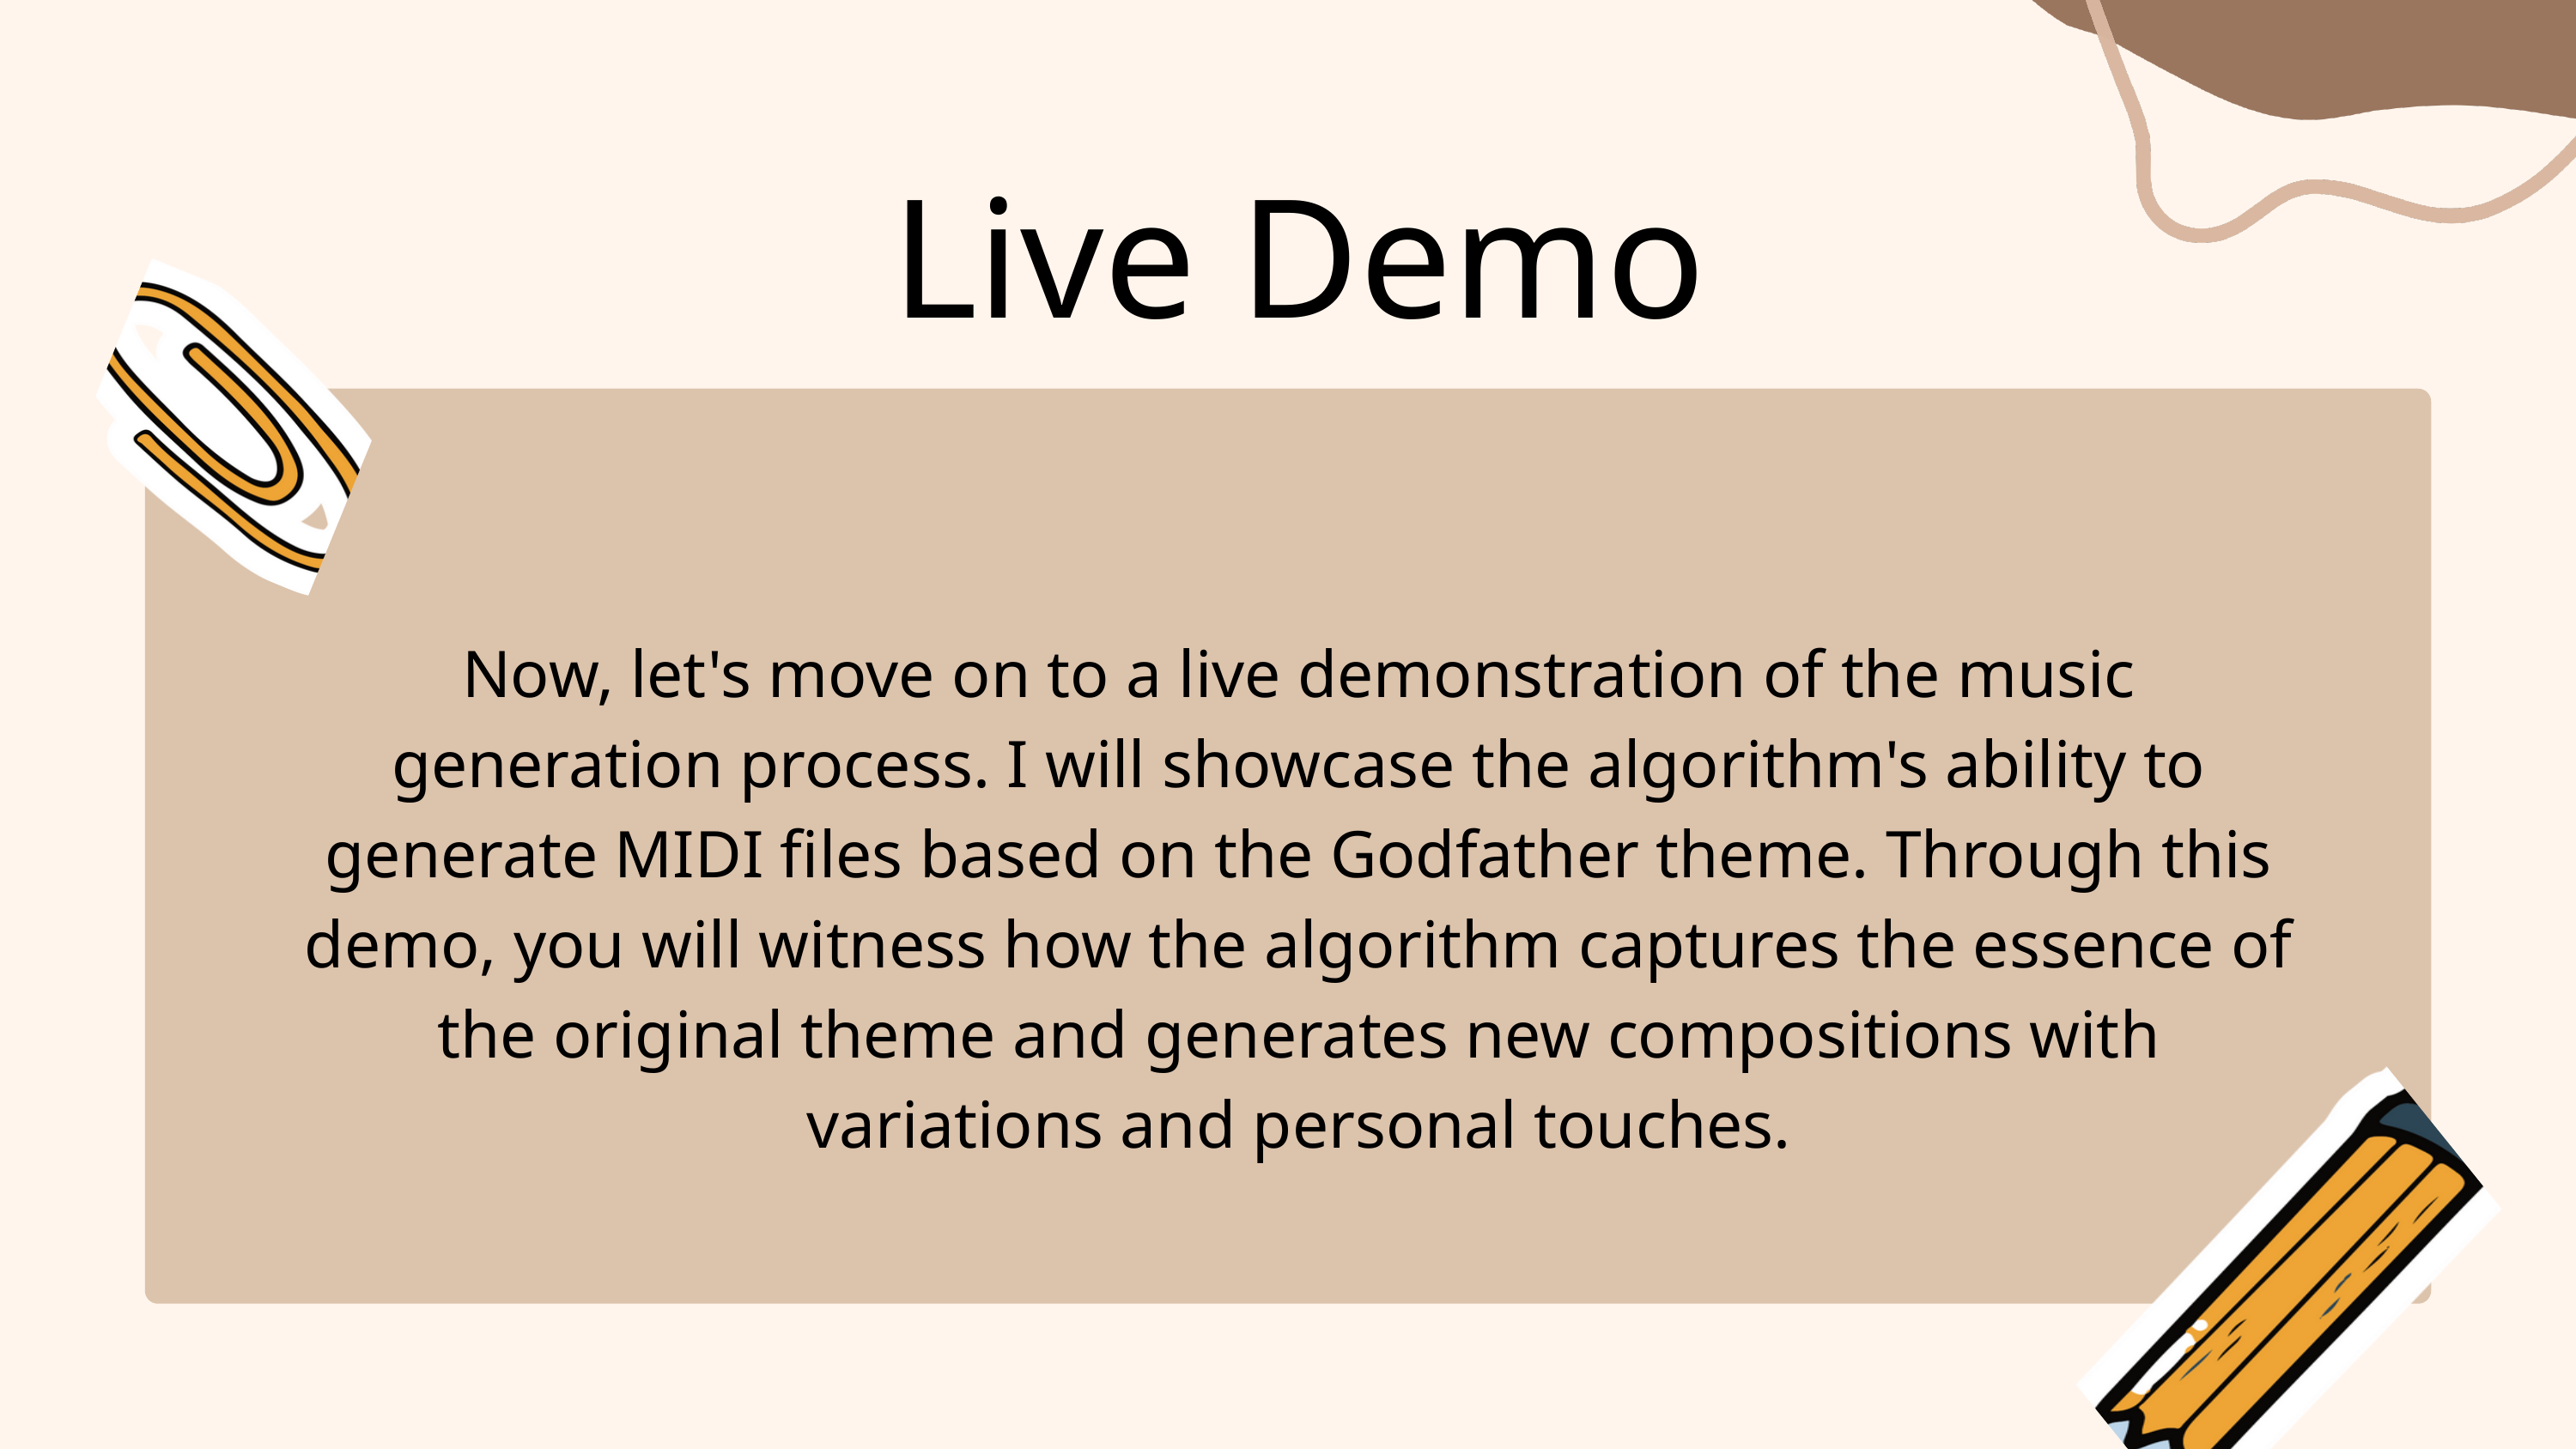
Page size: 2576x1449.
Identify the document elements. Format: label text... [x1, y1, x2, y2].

text_box [55, 258, 404, 528]
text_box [144, 388, 2432, 1304]
text_box [2008, 0, 2069, 145]
text_box Live Demo [731, 120, 1867, 351]
text_box [2069, 0, 2576, 244]
text_box [2018, 1130, 2576, 1449]
